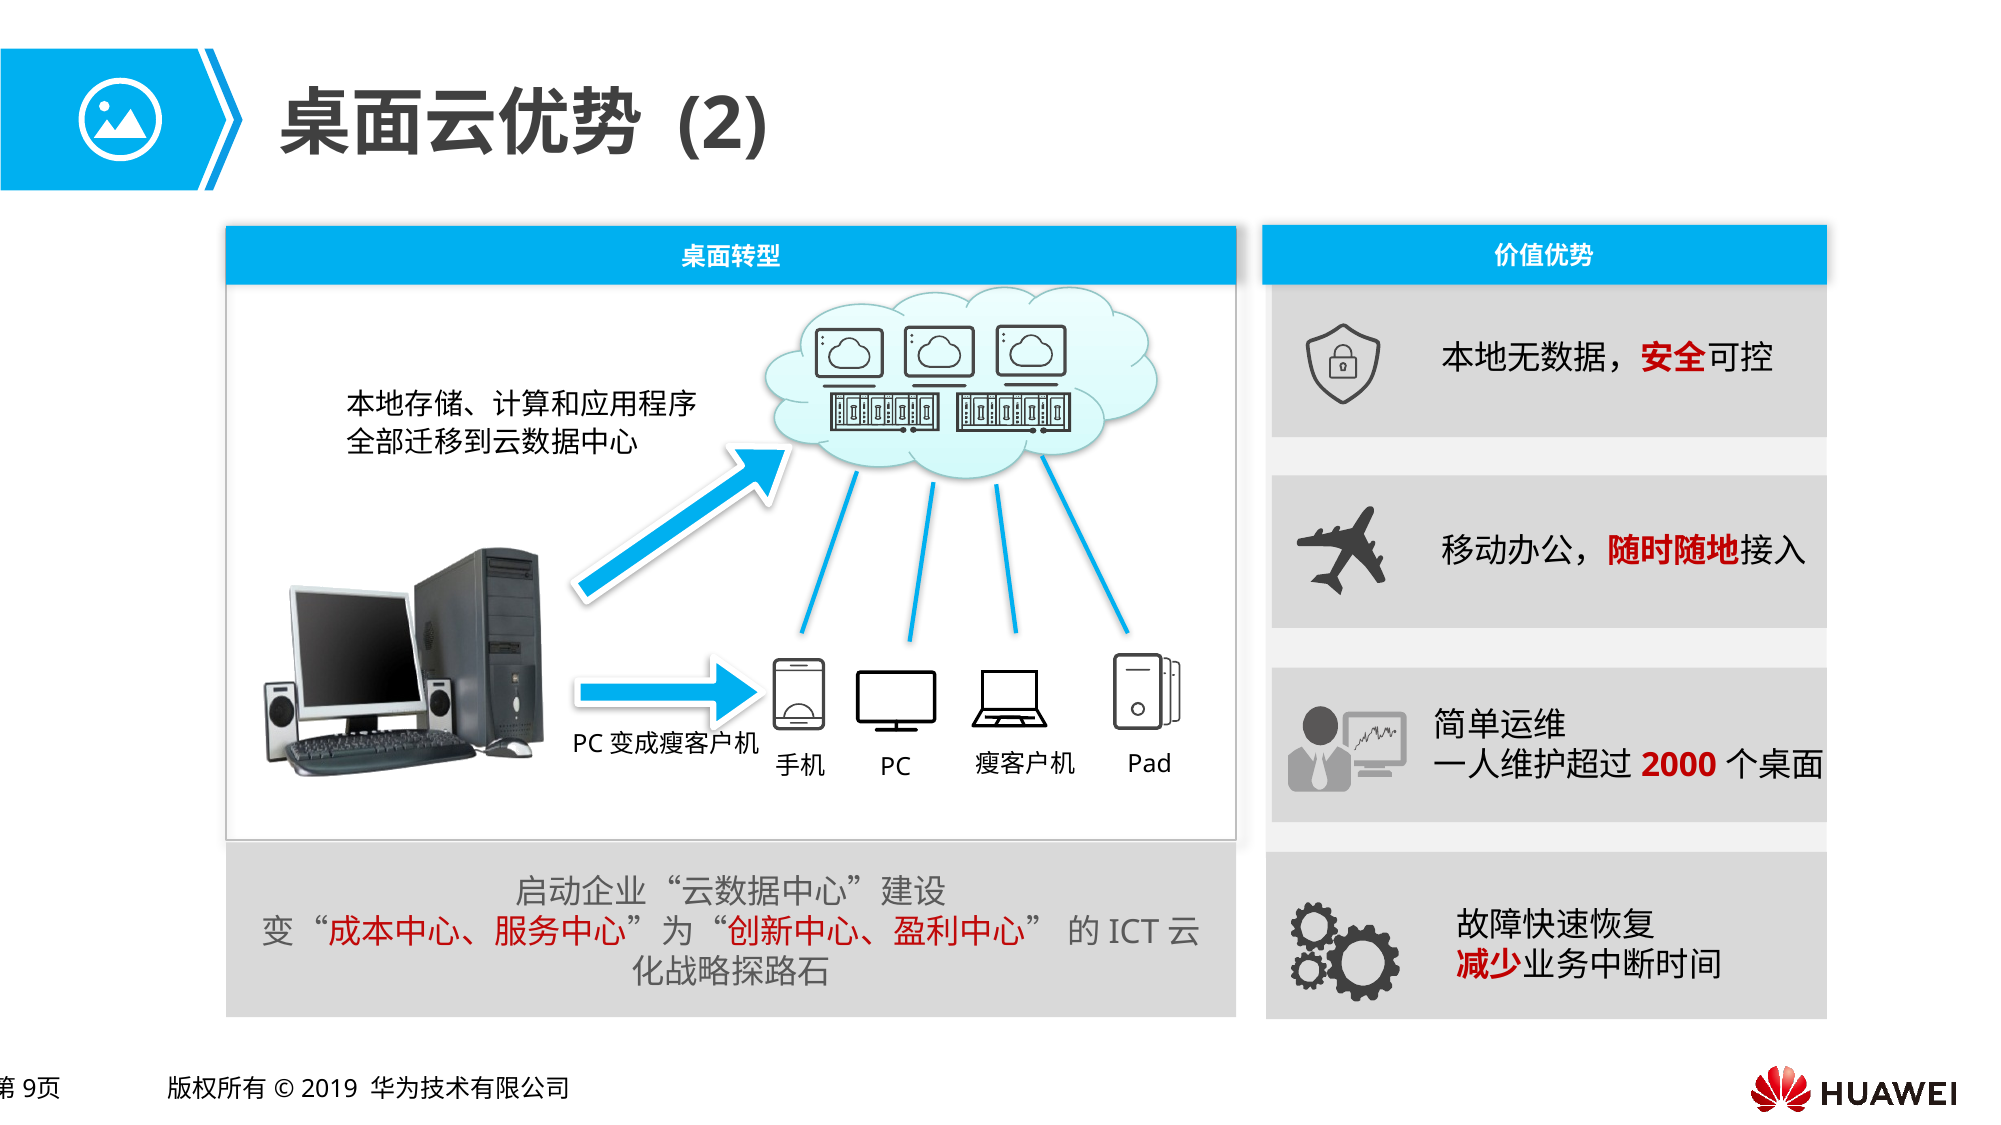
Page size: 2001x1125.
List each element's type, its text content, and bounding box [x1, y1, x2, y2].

text_box 价值优势 [1262, 224, 1827, 285]
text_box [1290, 902, 1400, 1002]
text_box [903, 325, 975, 372]
text_box [1271, 475, 1827, 628]
text_box 移动办公，随时随地接入 [1421, 519, 1862, 580]
text_box [995, 324, 1067, 372]
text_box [955, 392, 1072, 434]
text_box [829, 392, 940, 434]
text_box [855, 670, 937, 732]
picture [1751, 1066, 1956, 1112]
text_box [1305, 323, 1381, 405]
title 桌面云优势 (2) [261, 67, 1875, 173]
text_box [972, 671, 1047, 726]
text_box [261, 373, 1207, 796]
text_box [1266, 851, 1827, 1020]
text_box [1271, 667, 1827, 823]
text_box 简单运维 一人维护超过2000个桌面 [1413, 693, 1849, 794]
text_box [1265, 290, 1827, 858]
text_box 启动企业“云数据中心”建设 变“成本中心、服务中心”为“创新中心、盈利中心” 的ICT云化战略探路石 [226, 842, 1237, 1018]
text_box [1287, 705, 1407, 792]
text_box [814, 327, 884, 372]
text_box [1296, 506, 1386, 596]
text_box 故障快速恢复 减少业务中断时间 [1436, 892, 1901, 993]
text_box [226, 290, 1237, 841]
text_box 桌面转型 [226, 225, 1237, 285]
text_box 本地无数据，安全可控 [1421, 326, 1838, 387]
text_box [1271, 290, 1827, 438]
